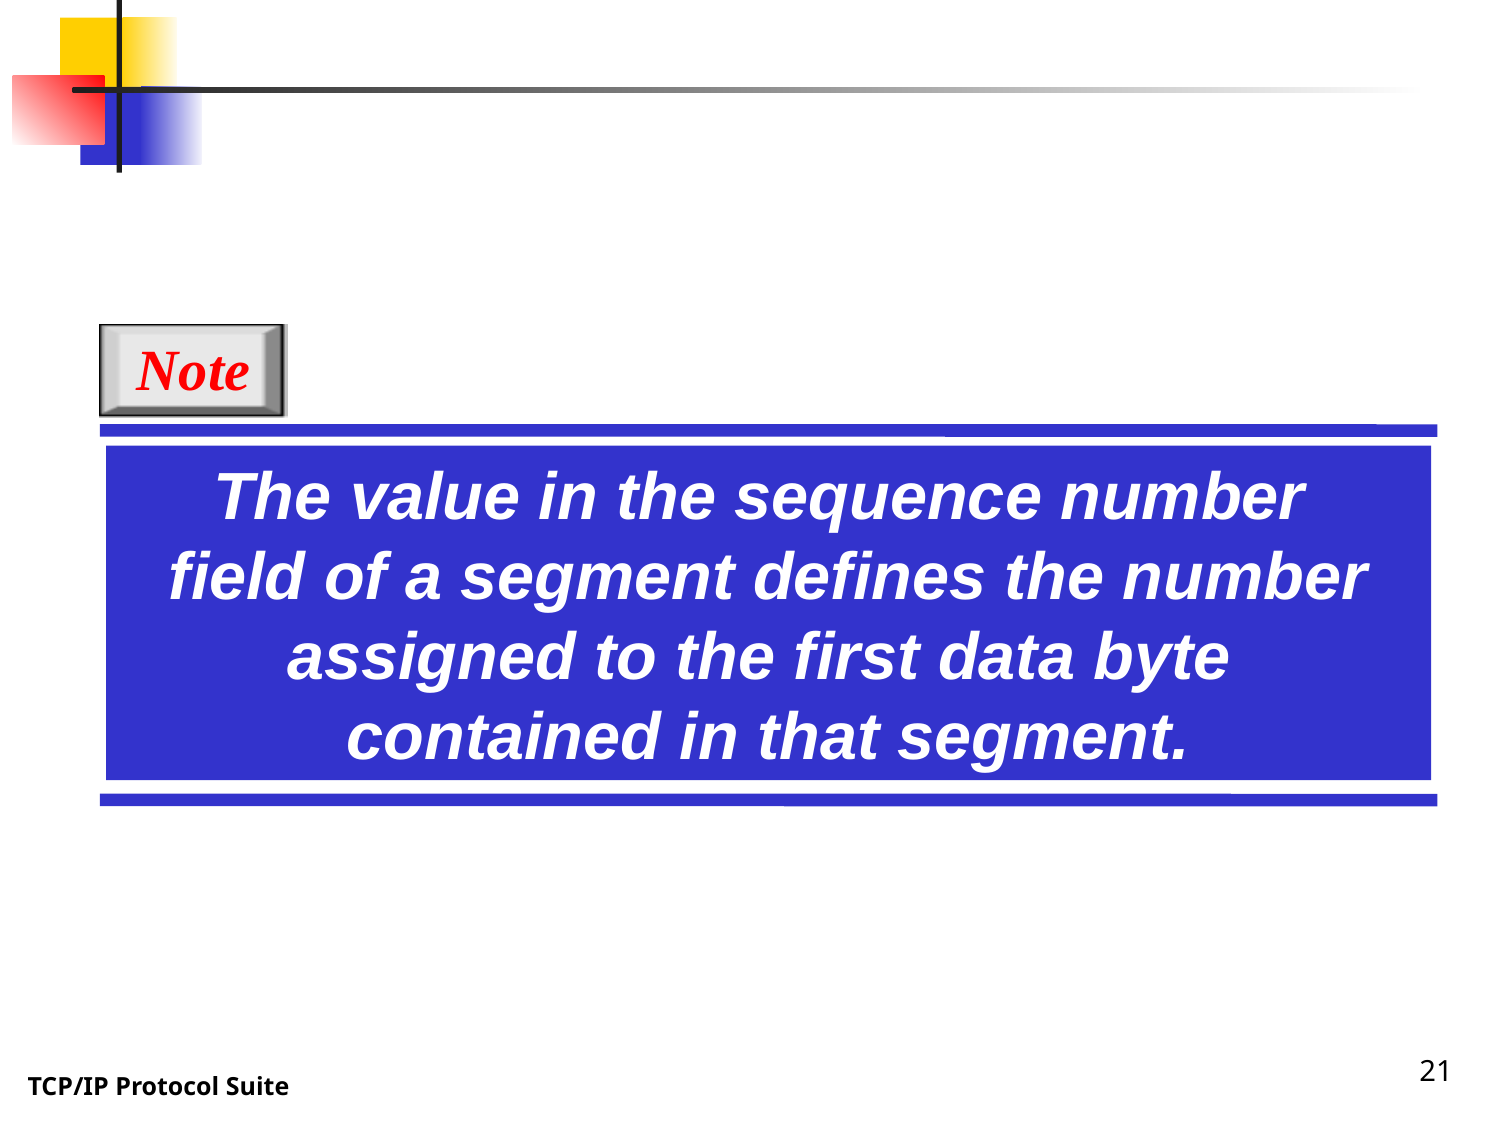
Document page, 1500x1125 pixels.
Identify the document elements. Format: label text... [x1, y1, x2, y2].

text_box [116, 0, 122, 87]
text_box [99, 324, 288, 418]
text_box [80, 93, 116, 165]
text_box [141, 93, 202, 165]
text_box The value in the sequence number field of a segment defines the number assigned to the first data byte contained in that segment. [106, 445, 1432, 781]
text_box [122, 93, 141, 165]
footer TCP/IP Protocol Suite [12, 1032, 488, 1108]
text_box [122, 17, 177, 86]
text_box [116, 93, 122, 173]
slide_number 21 [1155, 1024, 1468, 1100]
text_box [60, 17, 116, 86]
text_box [72, 87, 1423, 93]
text_box [12, 75, 105, 145]
